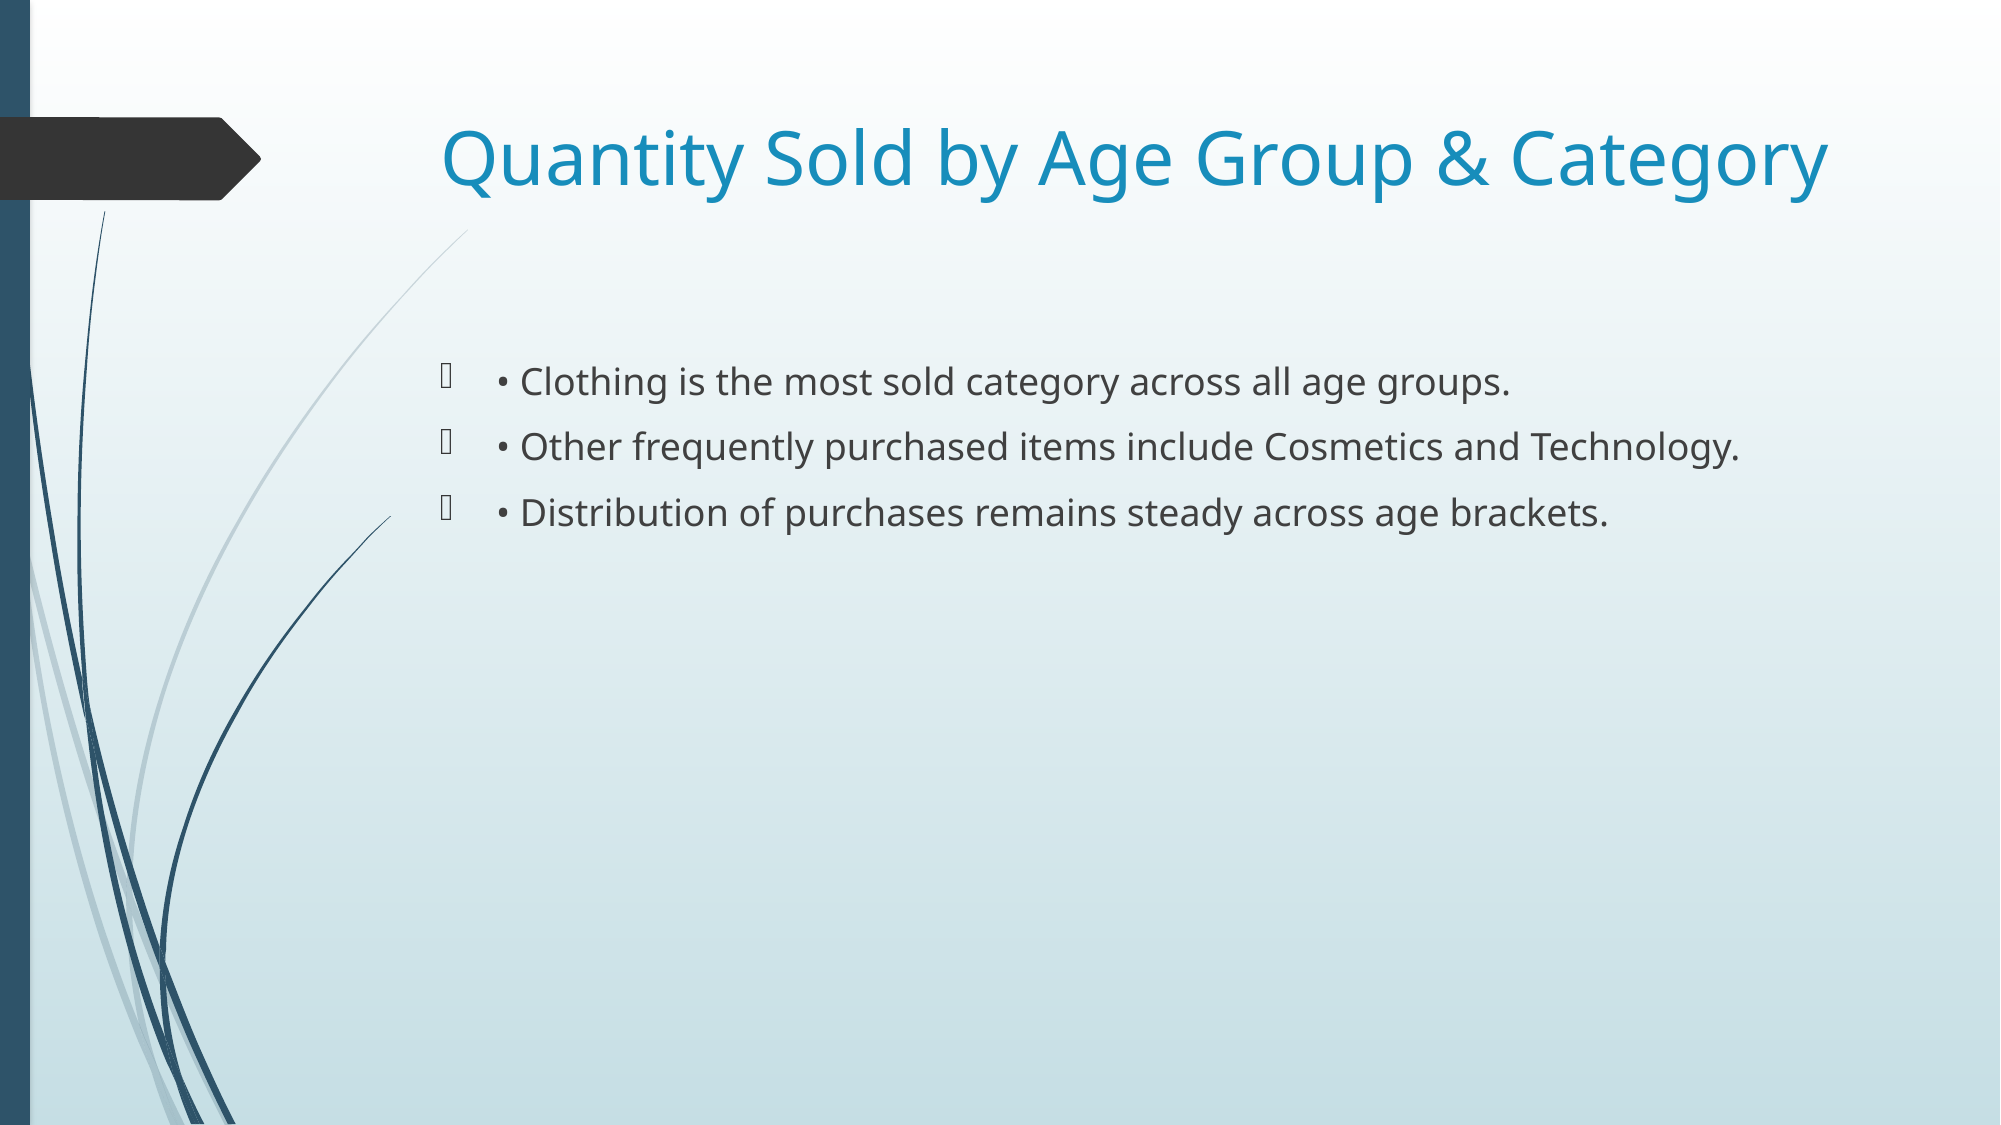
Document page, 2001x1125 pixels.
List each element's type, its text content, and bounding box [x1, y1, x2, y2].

title Quantity Sold by Age Group & Category [425, 102, 1888, 313]
list • Clothing is the most sold category across all age groups. • Other frequently purchased items include Cosmetics and Technology. • Distribution of purchases remains steady across age brackets. [424, 350, 1888, 970]
